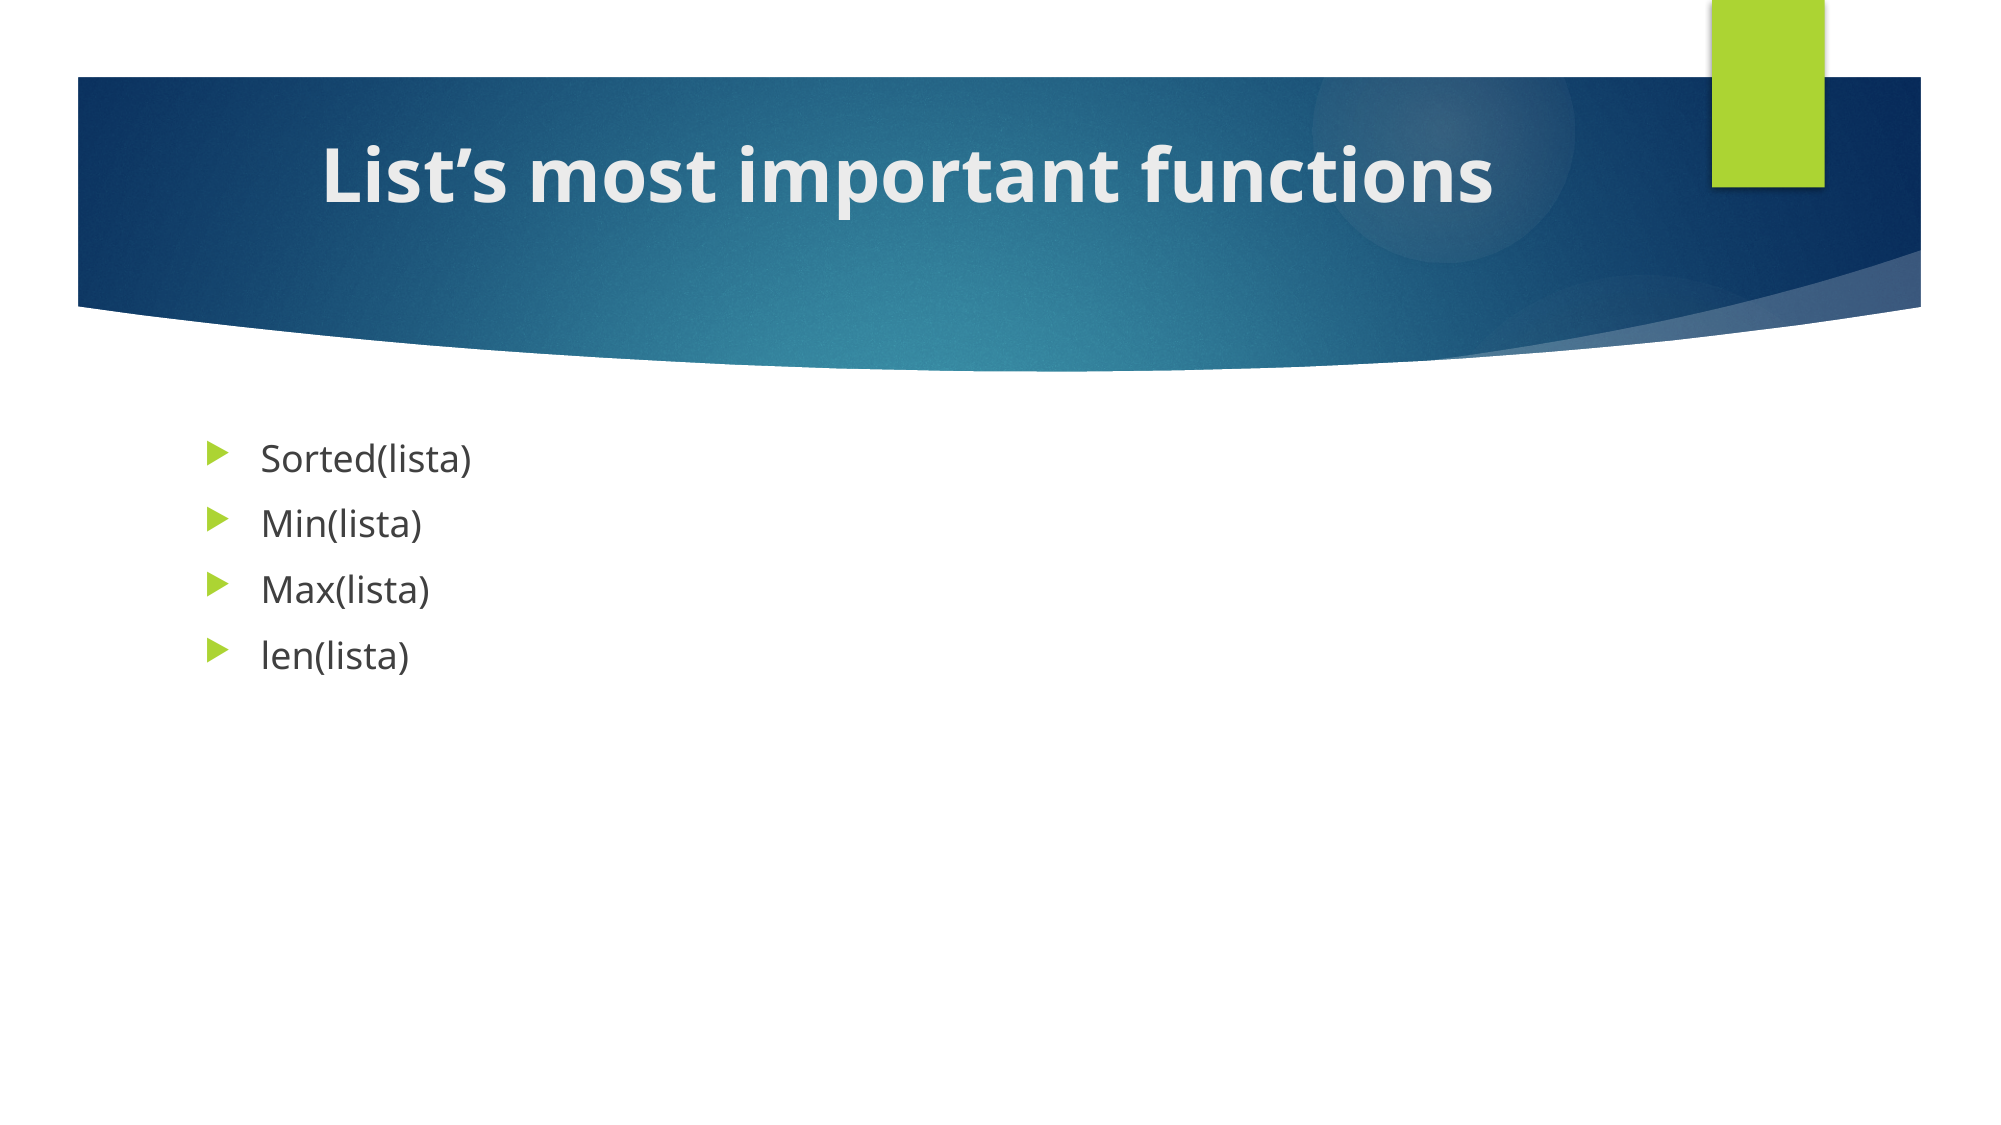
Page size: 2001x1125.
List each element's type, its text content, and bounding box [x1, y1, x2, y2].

title List’s most important functions [189, 159, 1627, 276]
list Sorted(lista) Min(lista) Max(lista) len(lista) [189, 427, 1627, 988]
